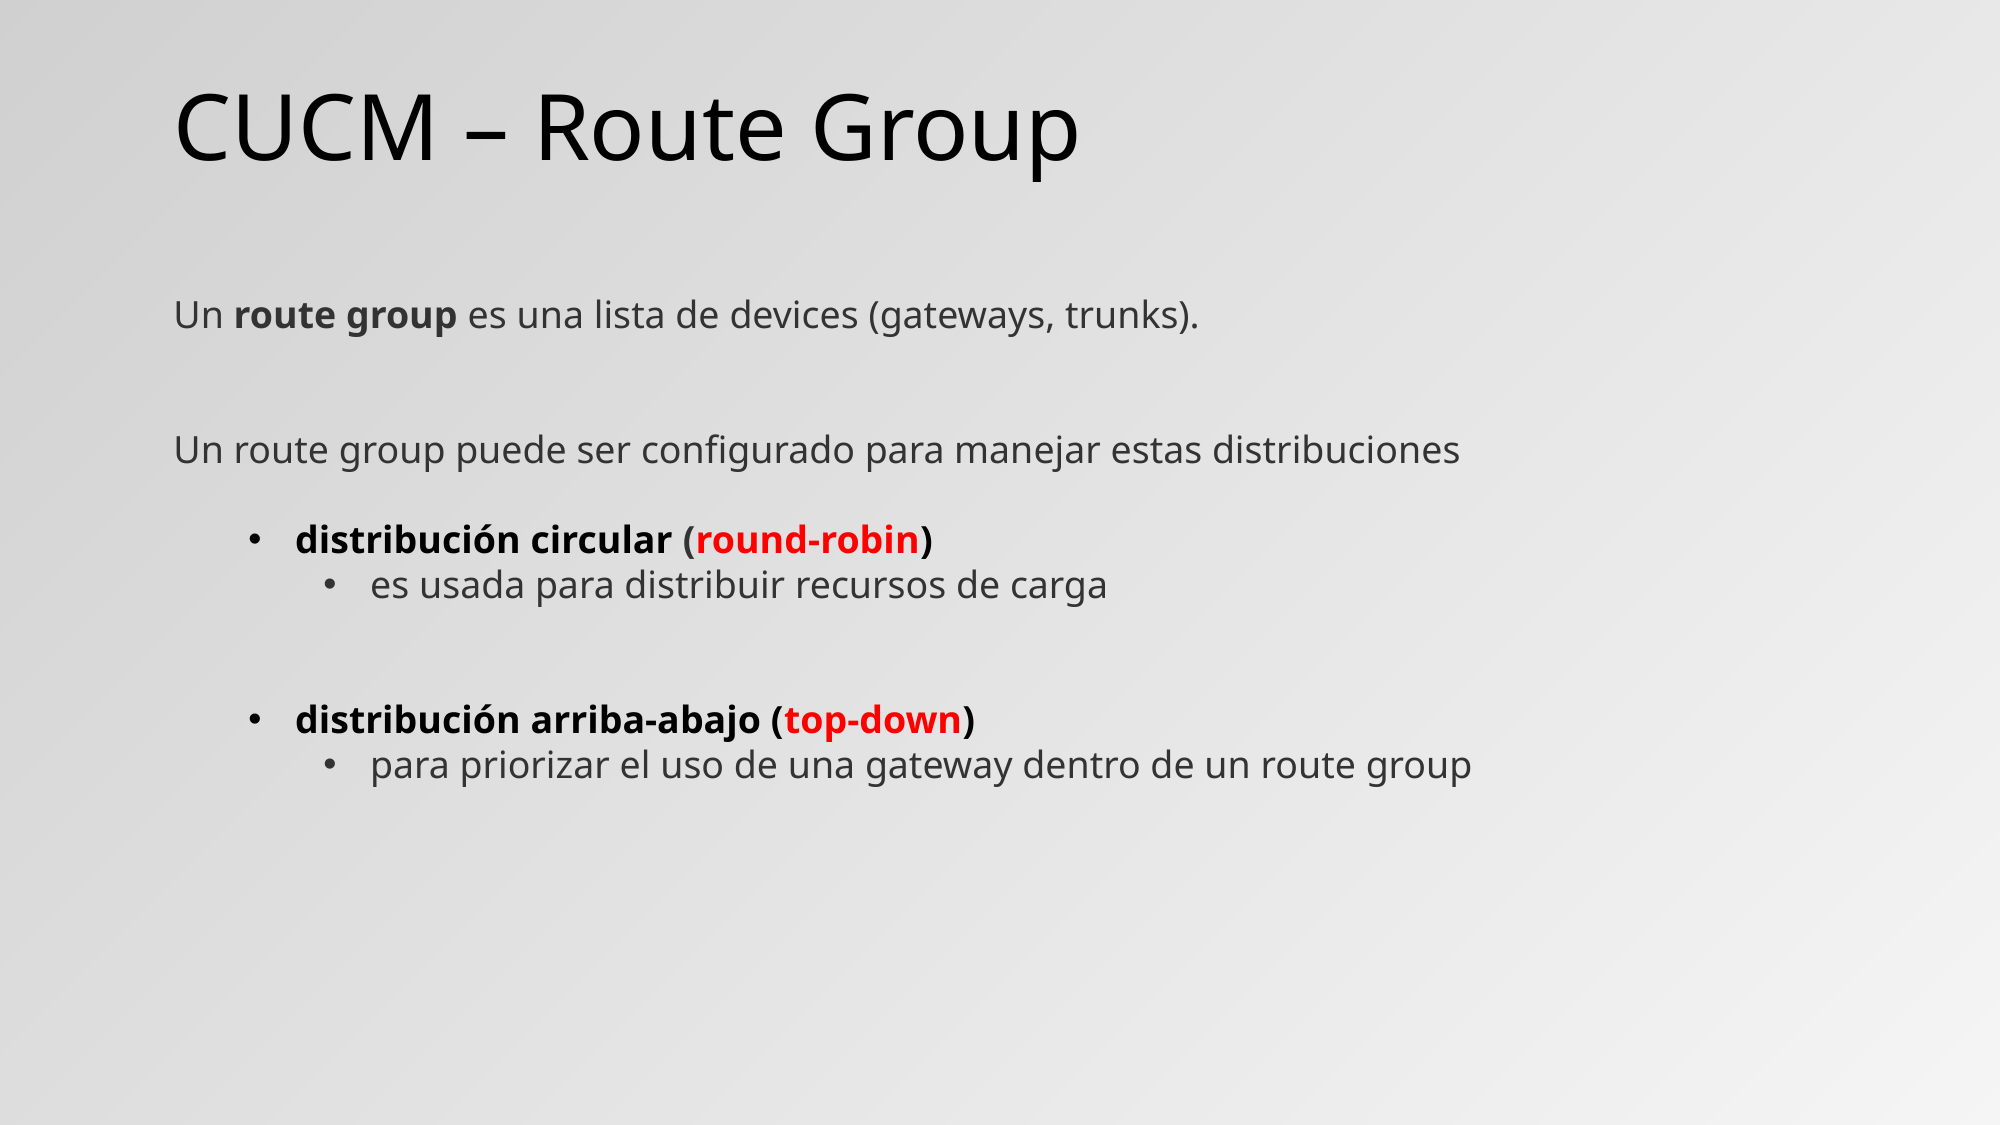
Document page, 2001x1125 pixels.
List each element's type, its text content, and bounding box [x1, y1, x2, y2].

title CUCM – Route Group [158, 33, 1827, 228]
text_box Un route group es una lista de devices (gateways, trunks). Un route group puede ser configurado para manejar estas distribuciones distribución circular (round-robin) es usada para distribuir recursos de carga distribución arriba-abajo (top-down) para priorizar el uso de una gateway dentro de un route group [158, 283, 1659, 929]
